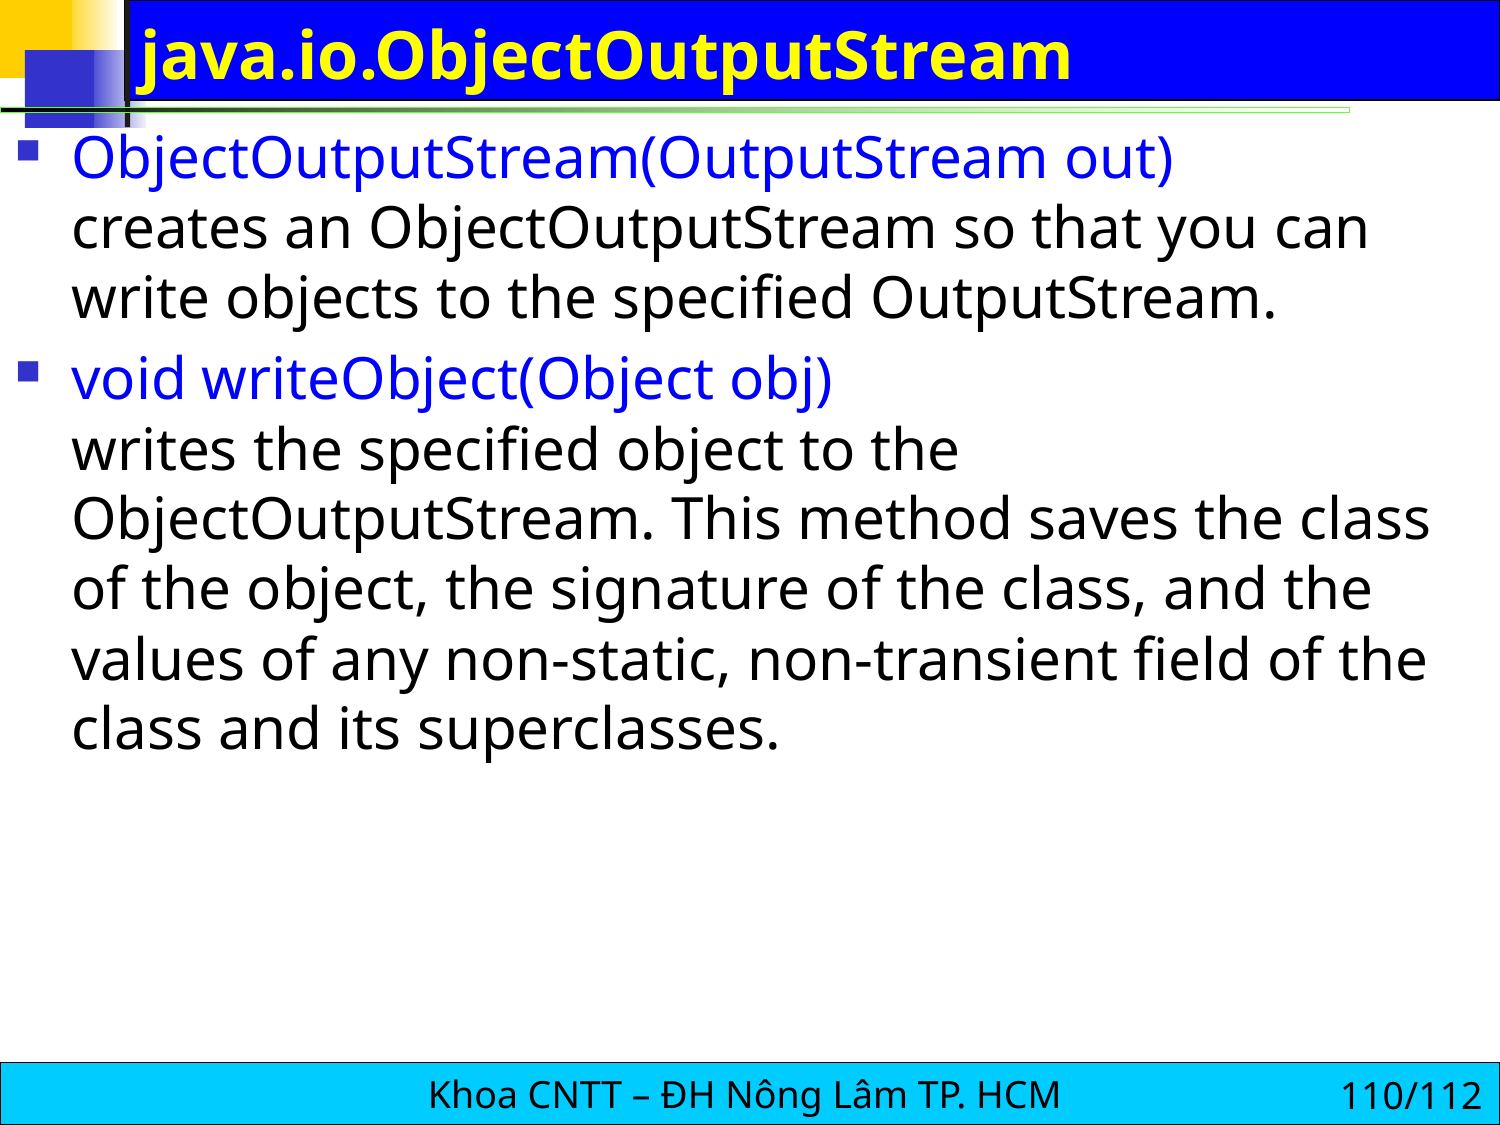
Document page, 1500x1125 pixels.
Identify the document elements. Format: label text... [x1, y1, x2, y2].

list ObjectOutputStream(OutputStream out) creates an ObjectOutputStream so that you can write objects to the specified OutputStream. void writeObject(Object obj) writes the specified object to the ObjectOutputStream. This method saves the class of the object, the signature of the class, and the values of any non-static, non-transient field of the class and its superclasses. [0, 112, 1500, 1050]
title java.io.ObjectOutputStream [124, 12, 1467, 101]
